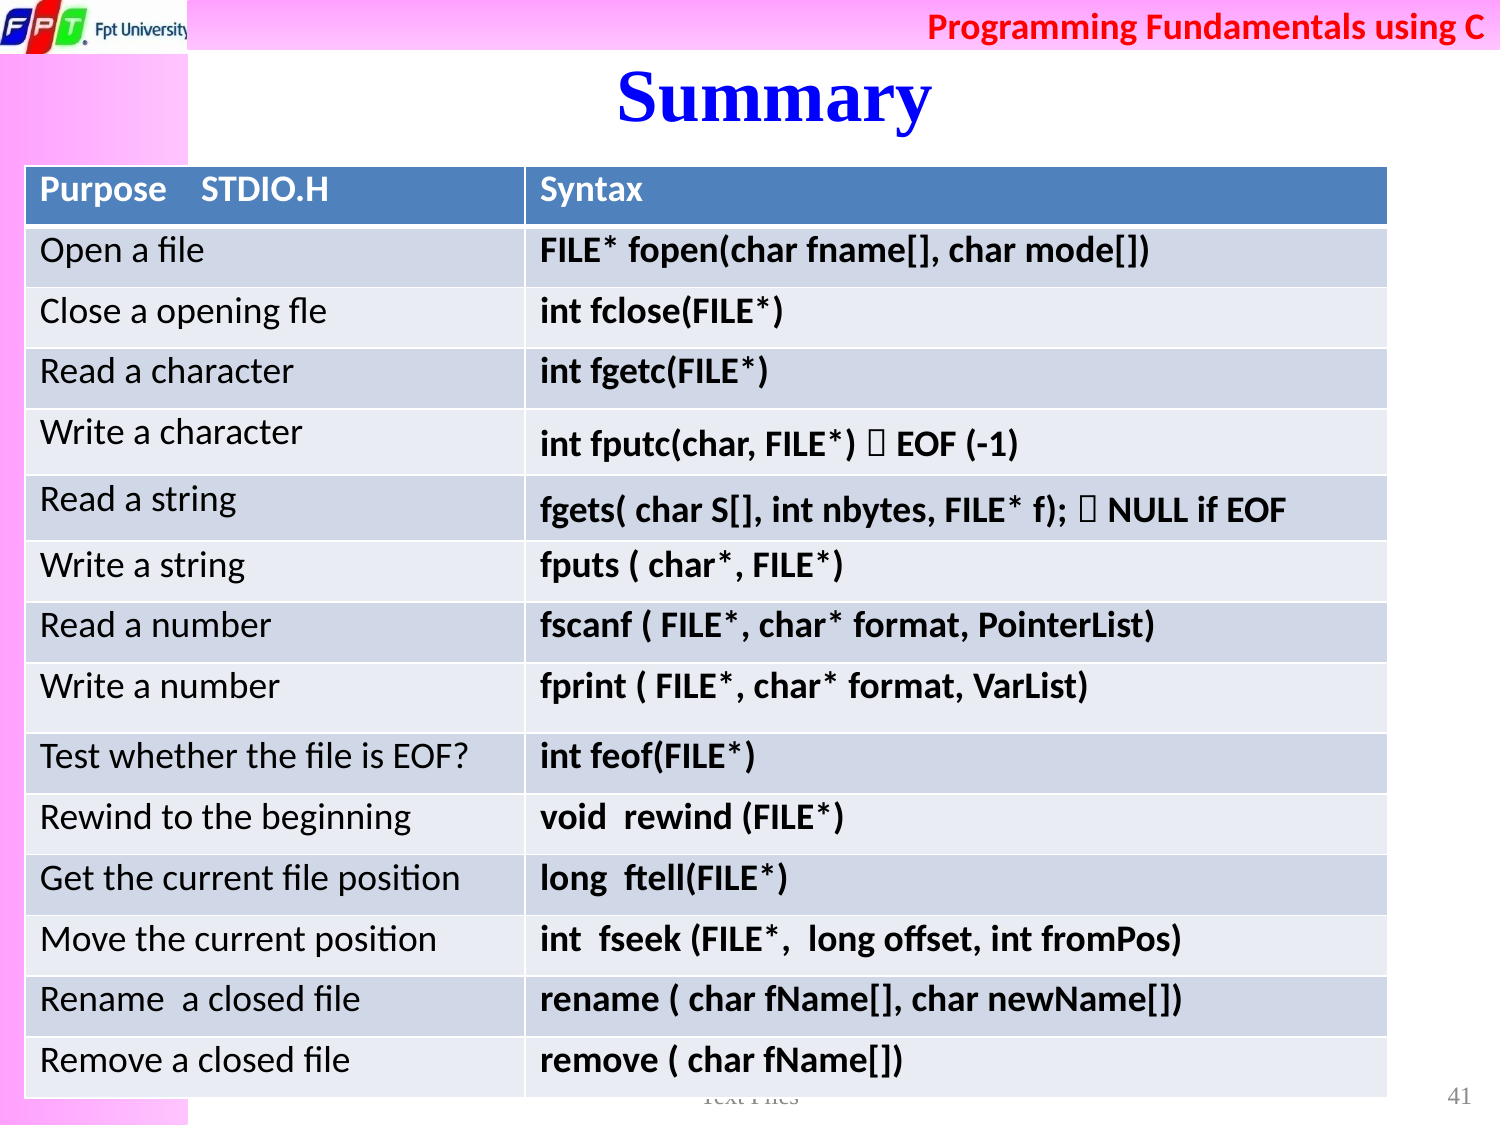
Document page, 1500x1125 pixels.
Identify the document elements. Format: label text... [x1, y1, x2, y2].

table_cell fprint ( FILE*, char* format, VarList) [526, 664, 1387, 732]
table_cell rename ( char fName[], char newName[]) [526, 977, 1387, 1036]
table_cell fputs ( char*, FILE*) [526, 542, 1387, 601]
table_cell FILE* fopen(char fname[], char mode[]) [526, 229, 1387, 287]
table_cell remove ( char fName[]) [526, 1038, 1387, 1097]
table_cell Remove a closed file [26, 1038, 524, 1097]
table_cell long ftell(FILE*) [526, 855, 1387, 915]
table_cell int fclose(FILE*) [526, 288, 1387, 347]
table_cell Get the current file position [26, 855, 524, 915]
table_cell Move the current position [26, 916, 524, 975]
table_header Purpose STDIO.H [26, 167, 524, 224]
table_cell Read a string [26, 476, 524, 540]
title Summary [125, 45, 1425, 138]
table_cell Rewind to the beginning [26, 795, 524, 854]
table_cell Read a character [26, 349, 524, 408]
table_cell int fputc(char, FILE*)  EOF (-1) [526, 410, 1387, 474]
table_cell fgets( char S[], int nbytes, FILE* f);  NULL if EOF [526, 476, 1387, 540]
slide_number 41 [1137, 1074, 1488, 1116]
table_cell Close a opening fle [26, 288, 524, 347]
table_cell int feof(FILE*) [526, 734, 1387, 793]
table_cell Open a file [26, 229, 524, 287]
footer Text Files [512, 1074, 988, 1116]
table_cell Write a number [26, 664, 524, 732]
table_header Syntax [526, 167, 1387, 224]
table_cell Test whether the file is EOF? [26, 734, 524, 793]
table_cell int fseek (FILE*, long offset, int fromPos) [526, 916, 1387, 975]
table_cell void rewind (FILE*) [526, 795, 1387, 854]
table_cell Write a string [26, 542, 524, 601]
table_cell Rename a closed file [26, 977, 524, 1036]
table_cell Read a number [26, 603, 524, 662]
table_cell Write a character [26, 410, 524, 474]
table_cell fscanf ( FILE*, char* format, PointerList) [526, 603, 1387, 662]
table_cell int fgetc(FILE*) [526, 349, 1387, 408]
picture [0, 0, 188, 54]
